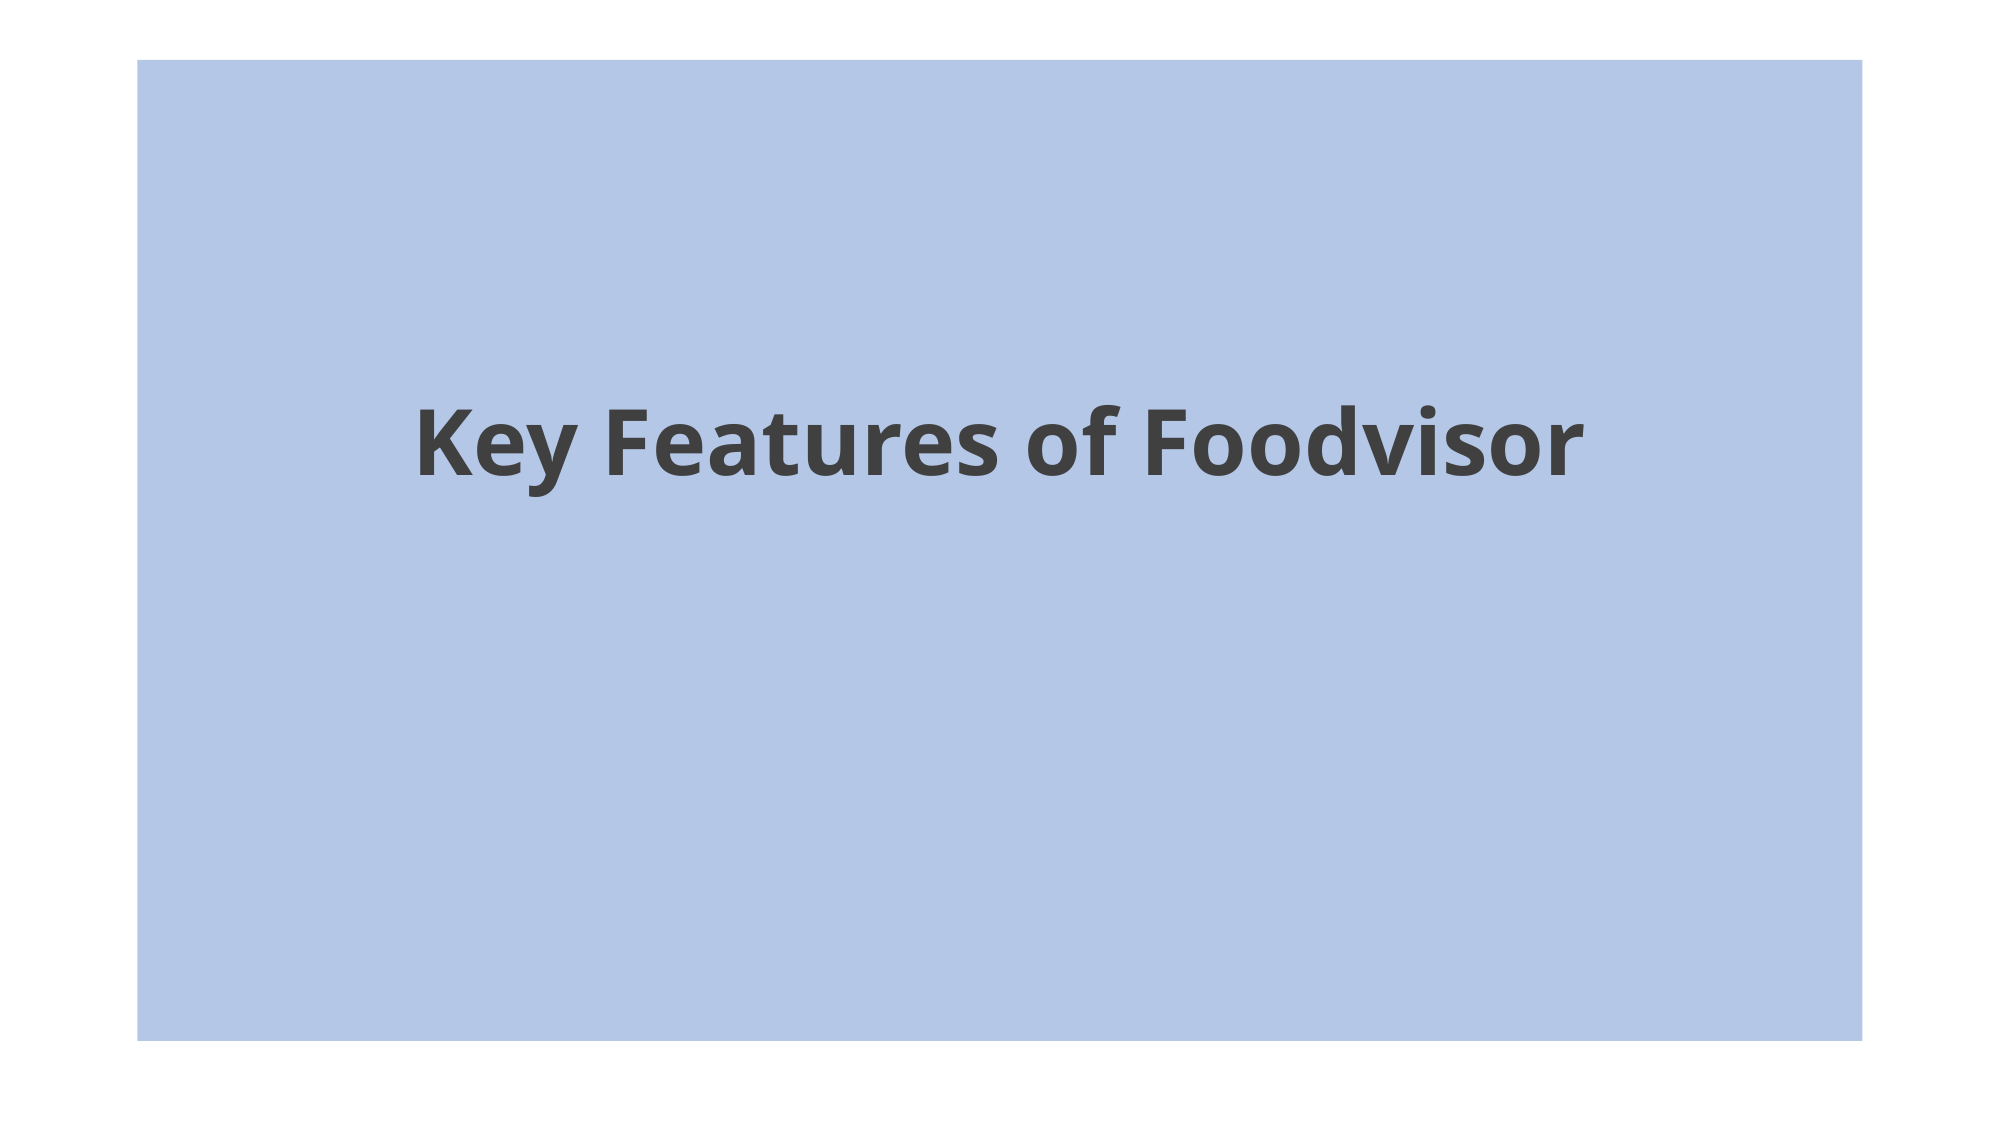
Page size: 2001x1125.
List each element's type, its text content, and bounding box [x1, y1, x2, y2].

title Key Features of Foodvisor [137, 59, 1863, 1041]
